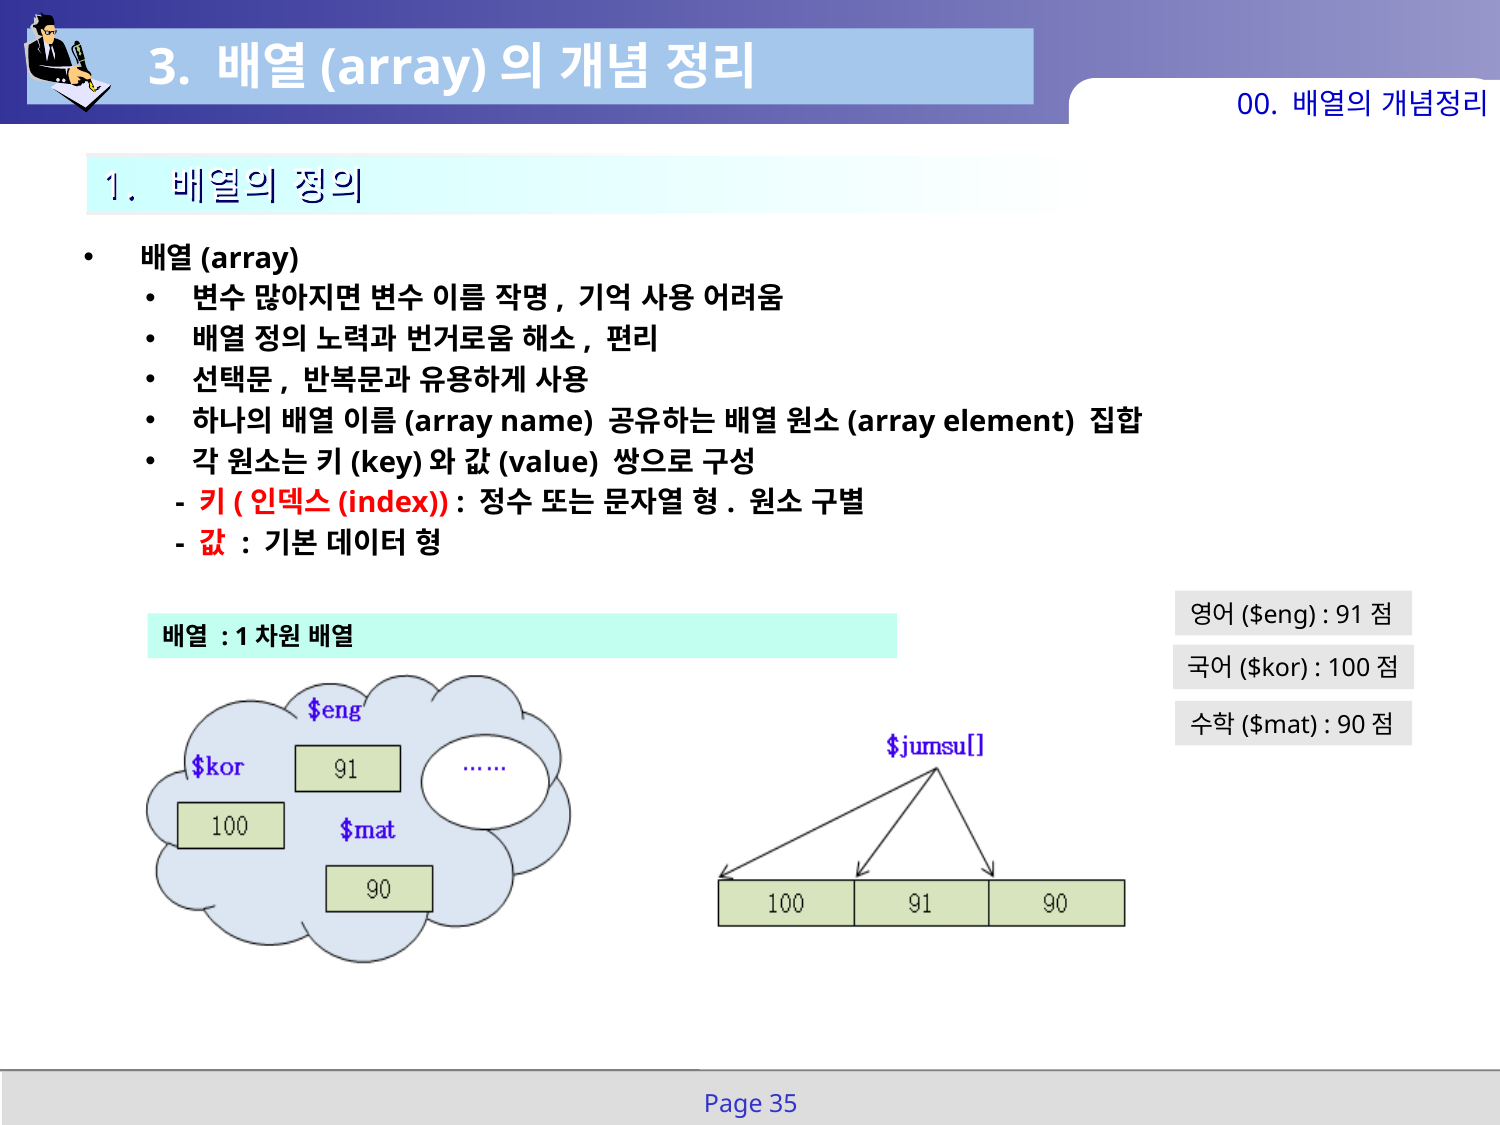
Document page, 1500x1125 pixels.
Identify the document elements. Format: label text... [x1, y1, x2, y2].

text_box 배열(array) 변수 많아지면 변수 이름 작명, 기억 사용 어려움 배열 정의 노력과 번거로움 해소, 편리 선택문, 반복문과 유용하게 사용 하나의 배열 이름(array name) 공유하는 배열 원소(array element) 집합 각 원소는 키(key)와 값(value) 쌍으로 구성 - 키(인덱스(index)) : 정수 또는 문자열 형. 원소 구별 - 값 : 기본 데이터 형 [68, 231, 1369, 598]
picture [145, 674, 1127, 965]
text_box 00. 배열의 개념정리 [1210, 79, 1496, 127]
text_box 배열 : 1차원 배열 [147, 613, 898, 659]
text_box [86, 152, 1092, 215]
text_box 국어($kor) : 100점 [1173, 644, 1415, 690]
slide_number Page 35 [682, 1079, 819, 1124]
text_box 3. 배열(array)의 개념 정리 [133, 26, 880, 102]
text_box 영어($eng) : 91점 [1175, 590, 1413, 636]
text_box 수학($mat) : 90점 [1175, 700, 1413, 746]
